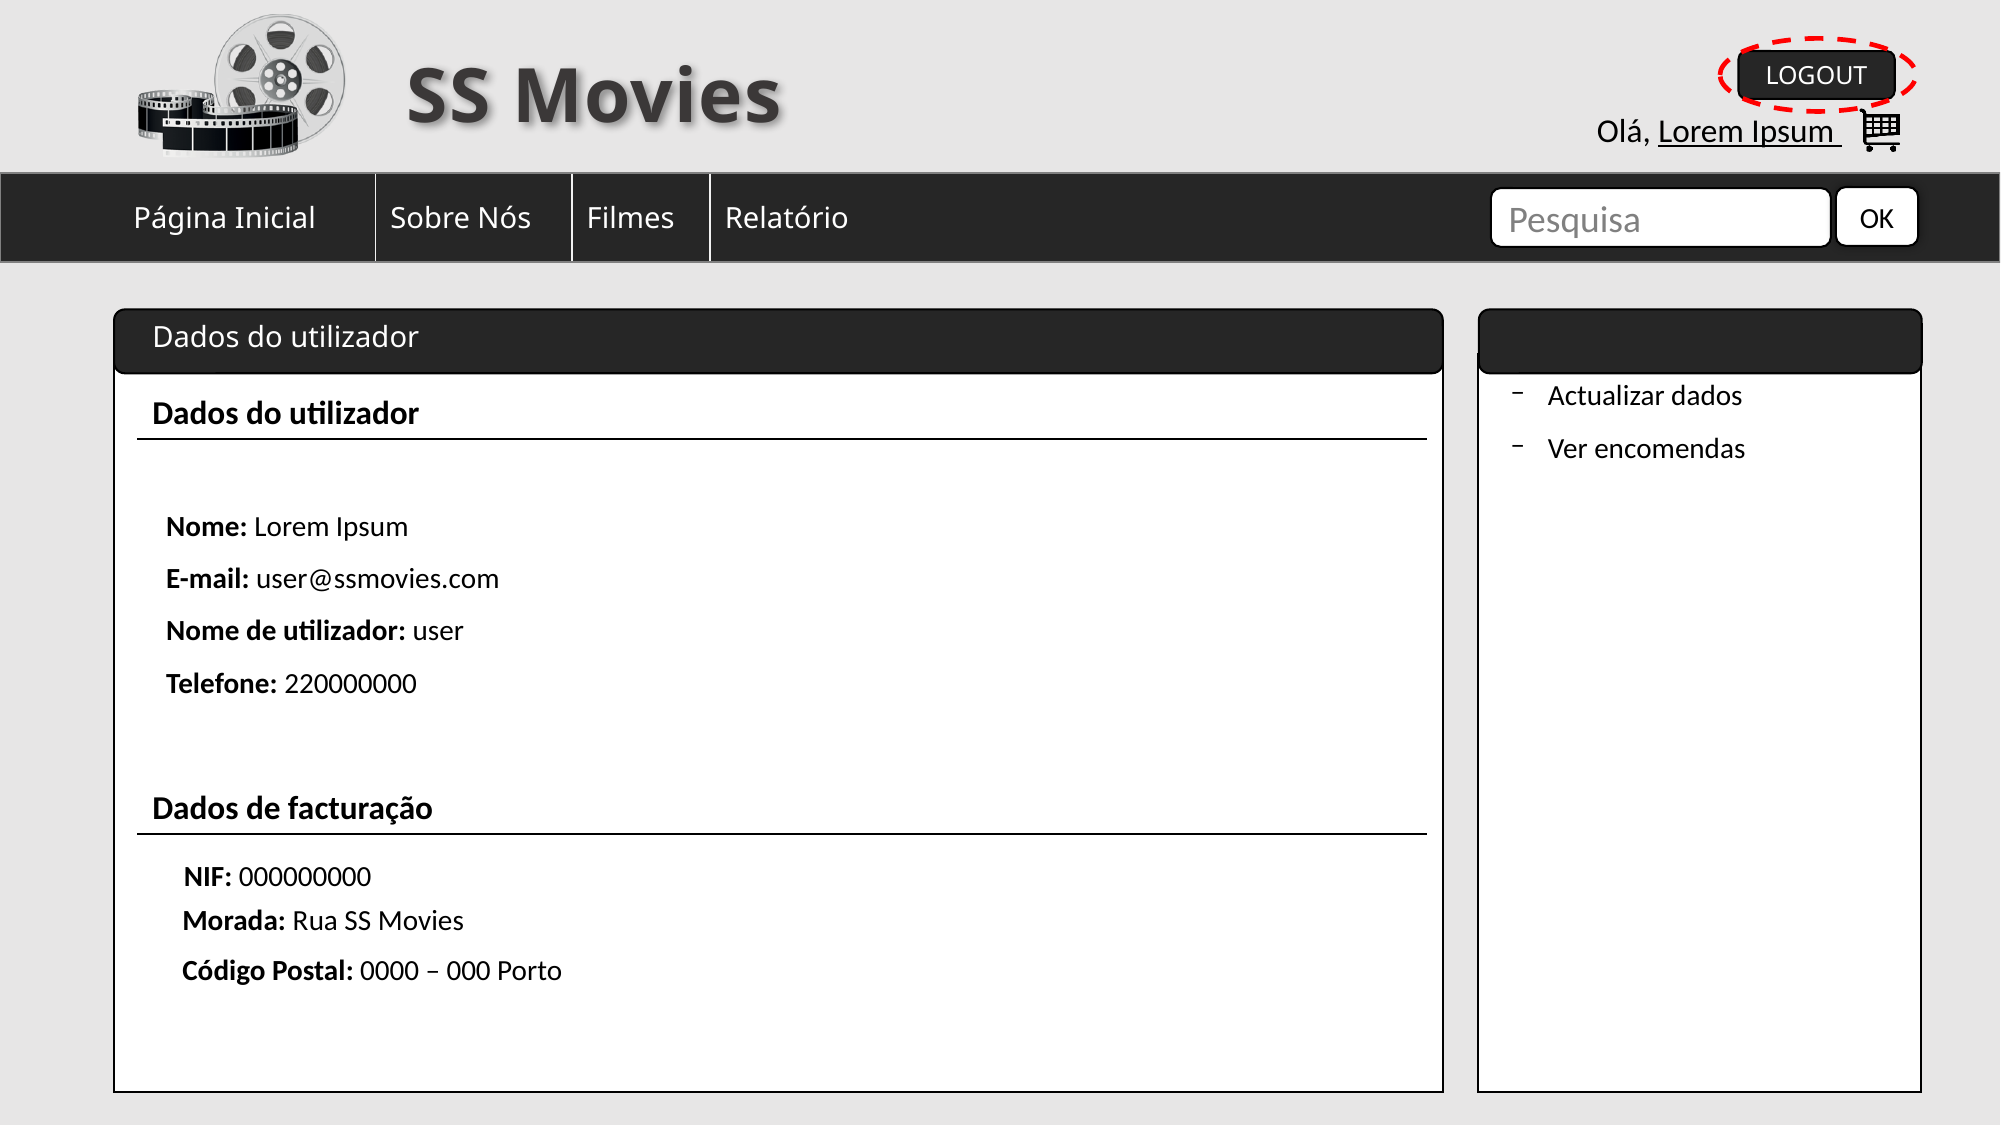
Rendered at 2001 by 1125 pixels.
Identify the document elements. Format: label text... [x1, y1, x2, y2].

table_header Relatório [711, 174, 889, 261]
text_box Dados do utilizador [137, 383, 1878, 439]
list Actualizar dados Ver encomendas [1495, 373, 1916, 1088]
picture [134, 14, 351, 158]
table_header Filmes [573, 174, 709, 261]
text_box Nome: Lorem Ipsum E-mail: user@ssmovies.com Nome de utilizador: user Telefone: 220000000 [151, 482, 1428, 707]
table_header Página Inicial [118, 174, 375, 261]
text_box Código Postal: 0000 – 000 Porto [167, 944, 1415, 994]
table_header Sobre Nós [376, 174, 571, 261]
picture [1855, 104, 1907, 156]
text_box NIF: 000000000 [169, 835, 387, 900]
text_box Morada: Rua SS Movies [167, 893, 1428, 944]
text_box Olá, Lorem Ipsum [1582, 101, 1857, 157]
title Dados do utilizador [137, 315, 1428, 363]
text_box Dados de facturação [137, 778, 1878, 834]
text_box [1718, 37, 1918, 113]
